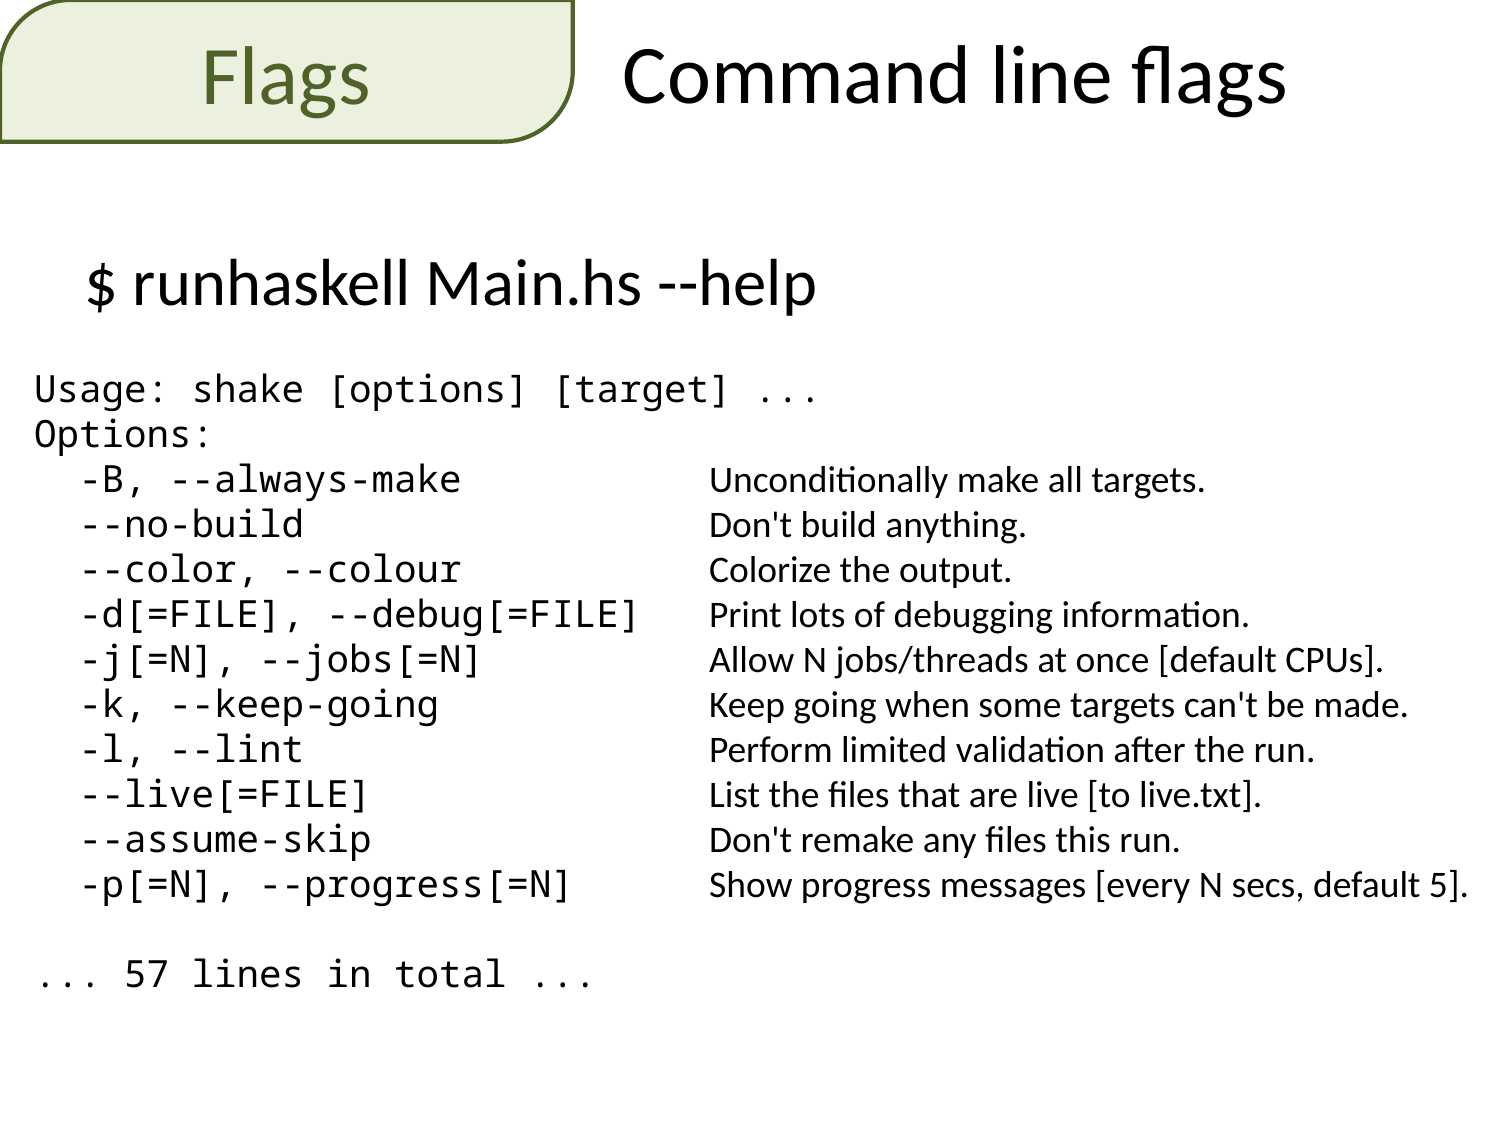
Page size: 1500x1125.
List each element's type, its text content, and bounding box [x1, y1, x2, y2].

text_box Flags [0, 0, 575, 144]
text_box Usage: shake [options] [target] ... Options: -B, --always-make Unconditionally make all targets. --no-build Don't build anything. --color, --colour Colorize the output. -d[=FILE], --debug[=FILE] Print lots of debugging information. -j[=N], --jobs[=N] Allow N jobs/threads at once [default CPUs]. -k, --keep-going Keep going when some targets can't be made. -l, --lint Perform limited validation after the run. --live[=FILE] List the files that are live [to live.txt]. --assume-skip Don't remake any files this run. -p[=N], --progress[=N] Show progress messages [every N secs, default 5]. ... 57 lines in total ... [19, 357, 1485, 1003]
text_box Command line flags [607, 12, 1304, 128]
text_box $ runhaskell Main.hs --help [69, 231, 833, 327]
